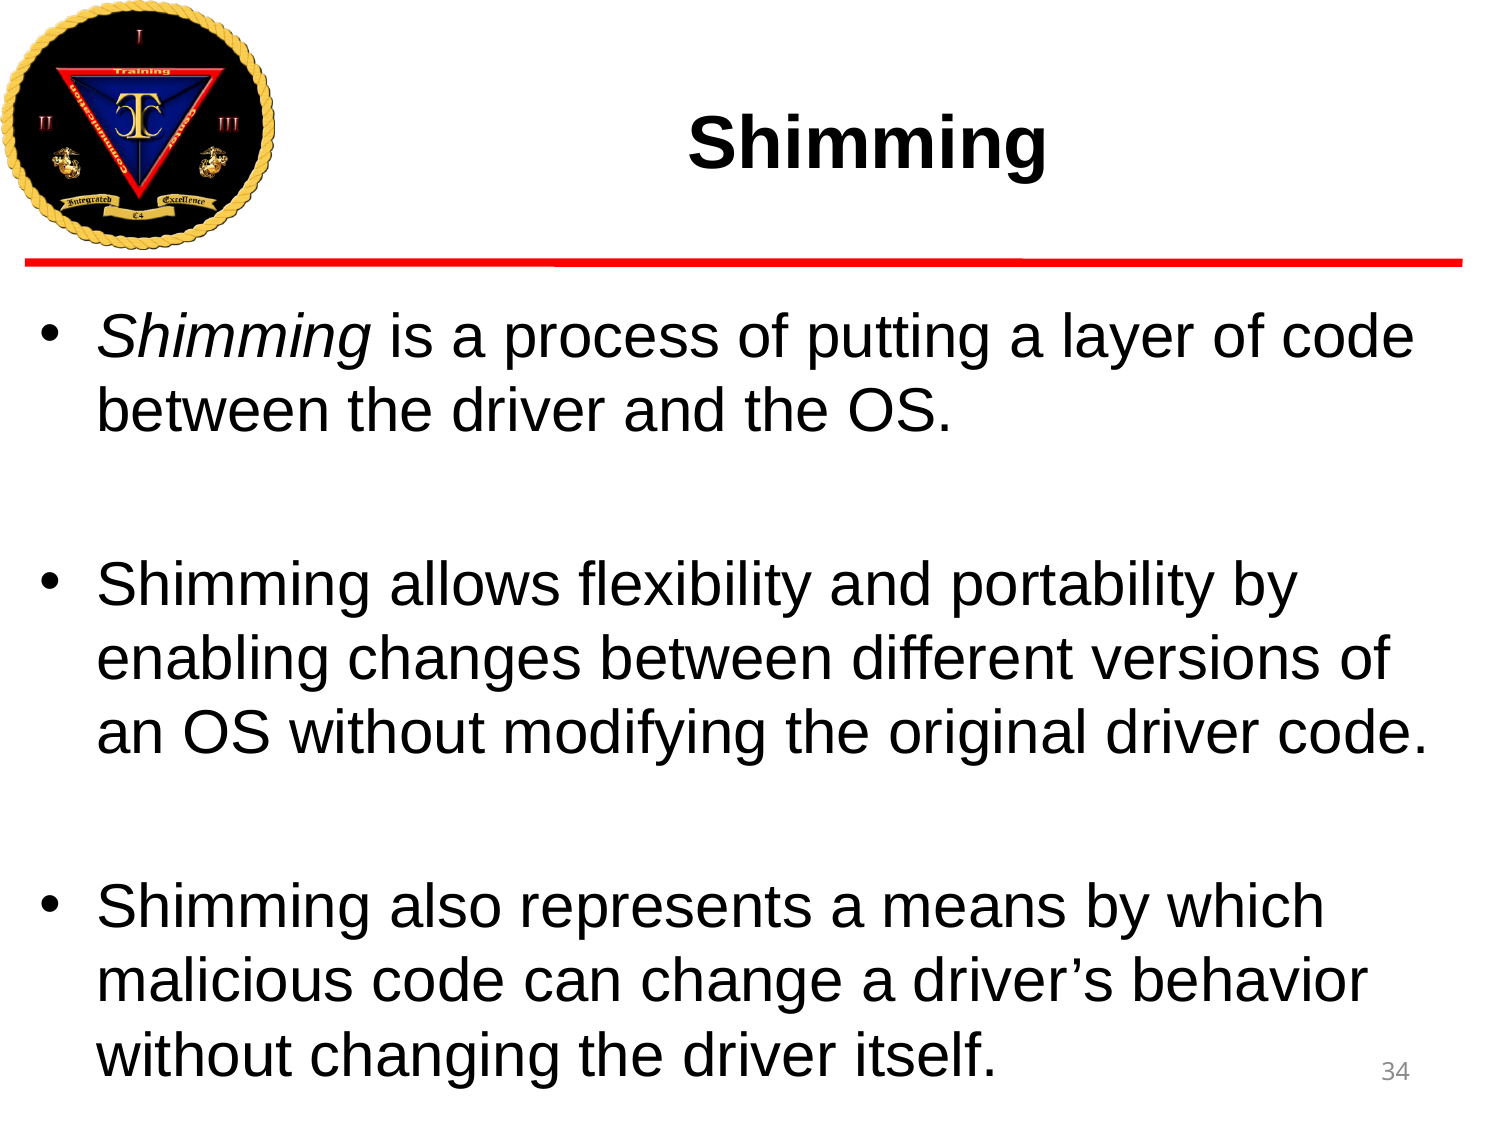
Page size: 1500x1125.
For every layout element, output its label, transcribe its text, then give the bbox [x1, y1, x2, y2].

slide_number 34 [1074, 1042, 1425, 1103]
picture [0, 0, 275, 250]
title Shimming [274, 44, 1463, 233]
list Shimming is a process of putting a layer of code between the driver and the OS. Shimming allows flexibility and portability by enabling changes between different versions of an OS without modifying the original driver code. Shimming also represents a means by which malicious code can change a driver’s behavior without changing the driver itself. [24, 287, 1463, 1125]
